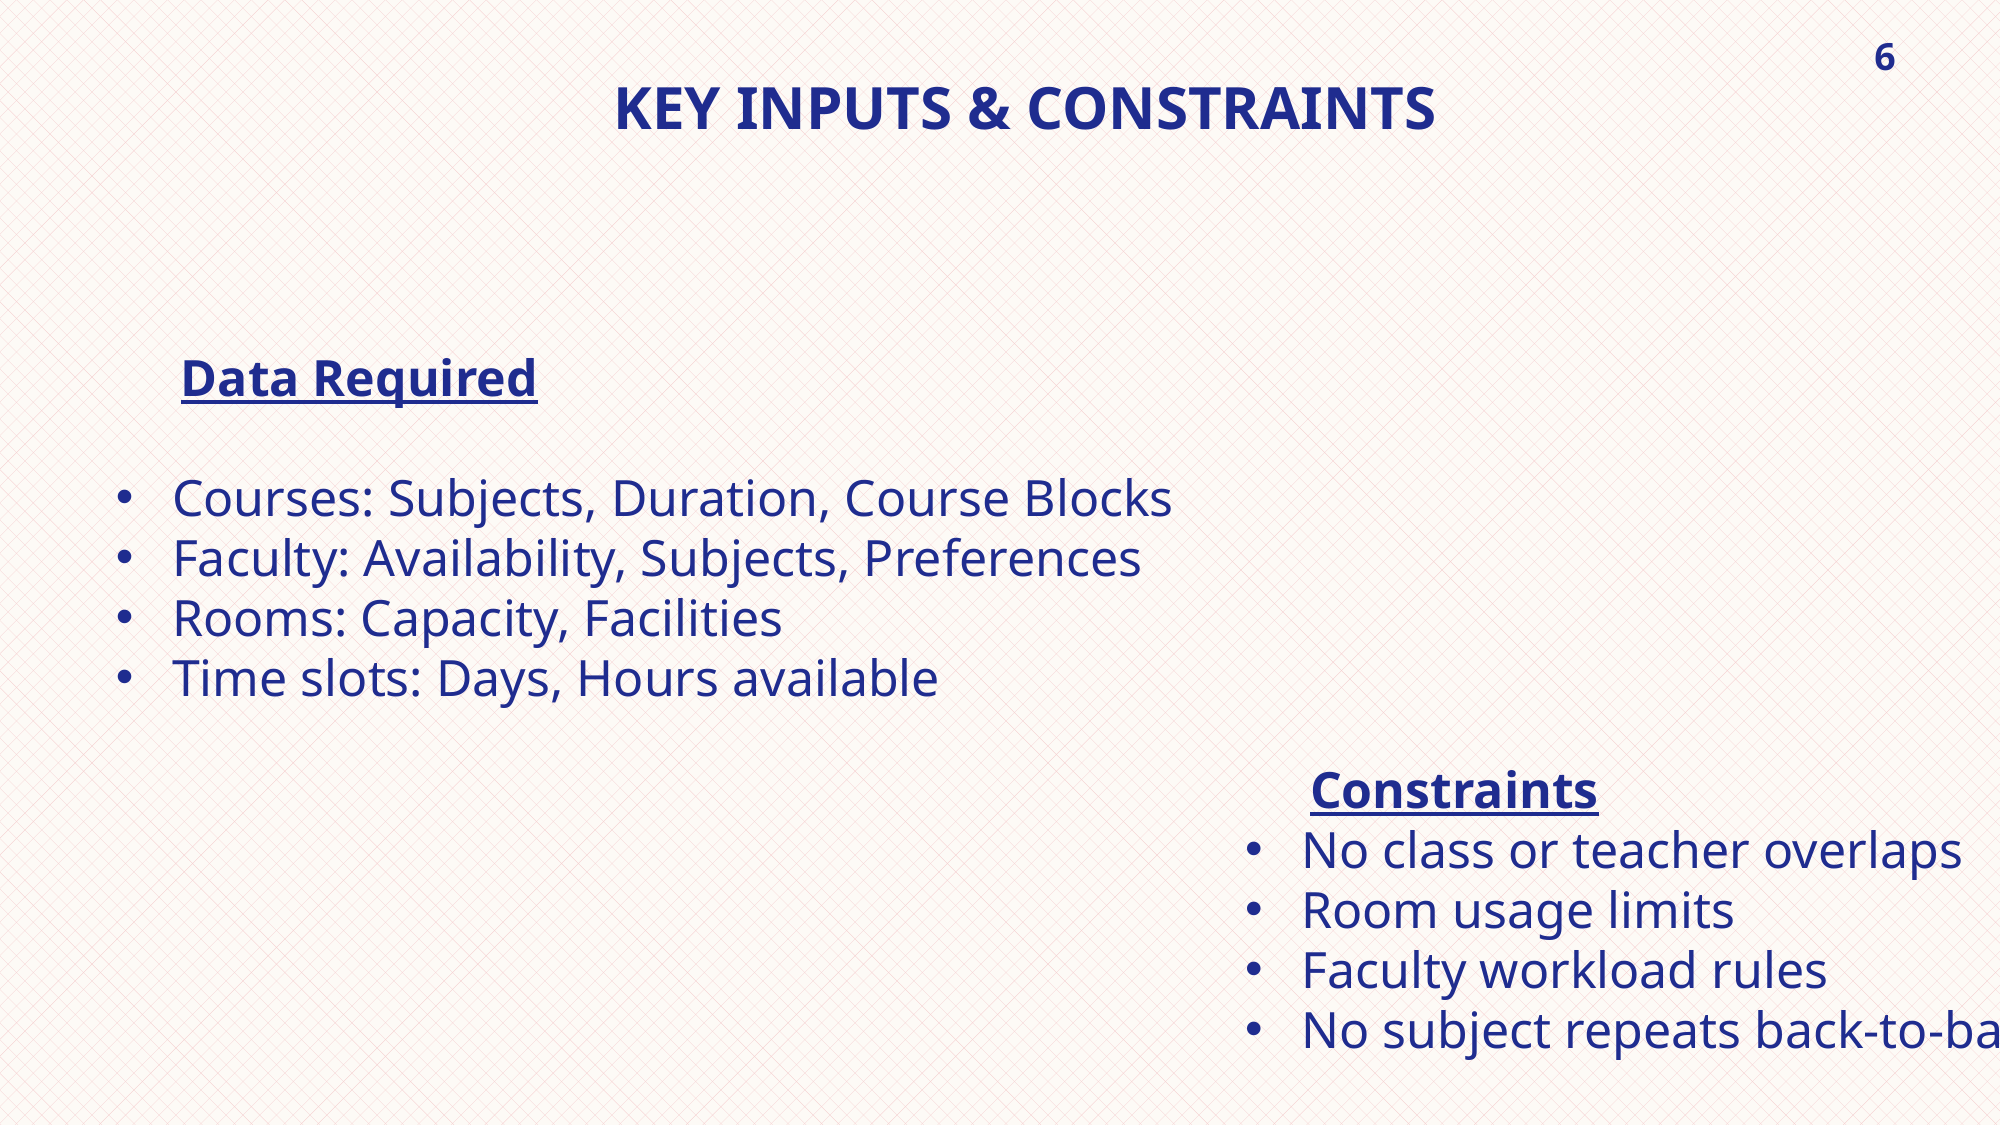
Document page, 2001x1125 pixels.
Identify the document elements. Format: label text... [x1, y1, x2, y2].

title Key inputs & Constraints [190, 25, 1860, 142]
text_box 6 [1859, 25, 2000, 106]
text_box Constraints No class or teacher overlaps Room usage limits Faculty workload rules No subject repeats back-to-back [1230, 758, 2000, 1125]
list Data Required Courses: Subjects, Duration, Course Blocks Faculty: Availability, Subjects, Preferences Rooms: Capacity, Facilities Time slots: Days, Hours available [100, 346, 1950, 713]
